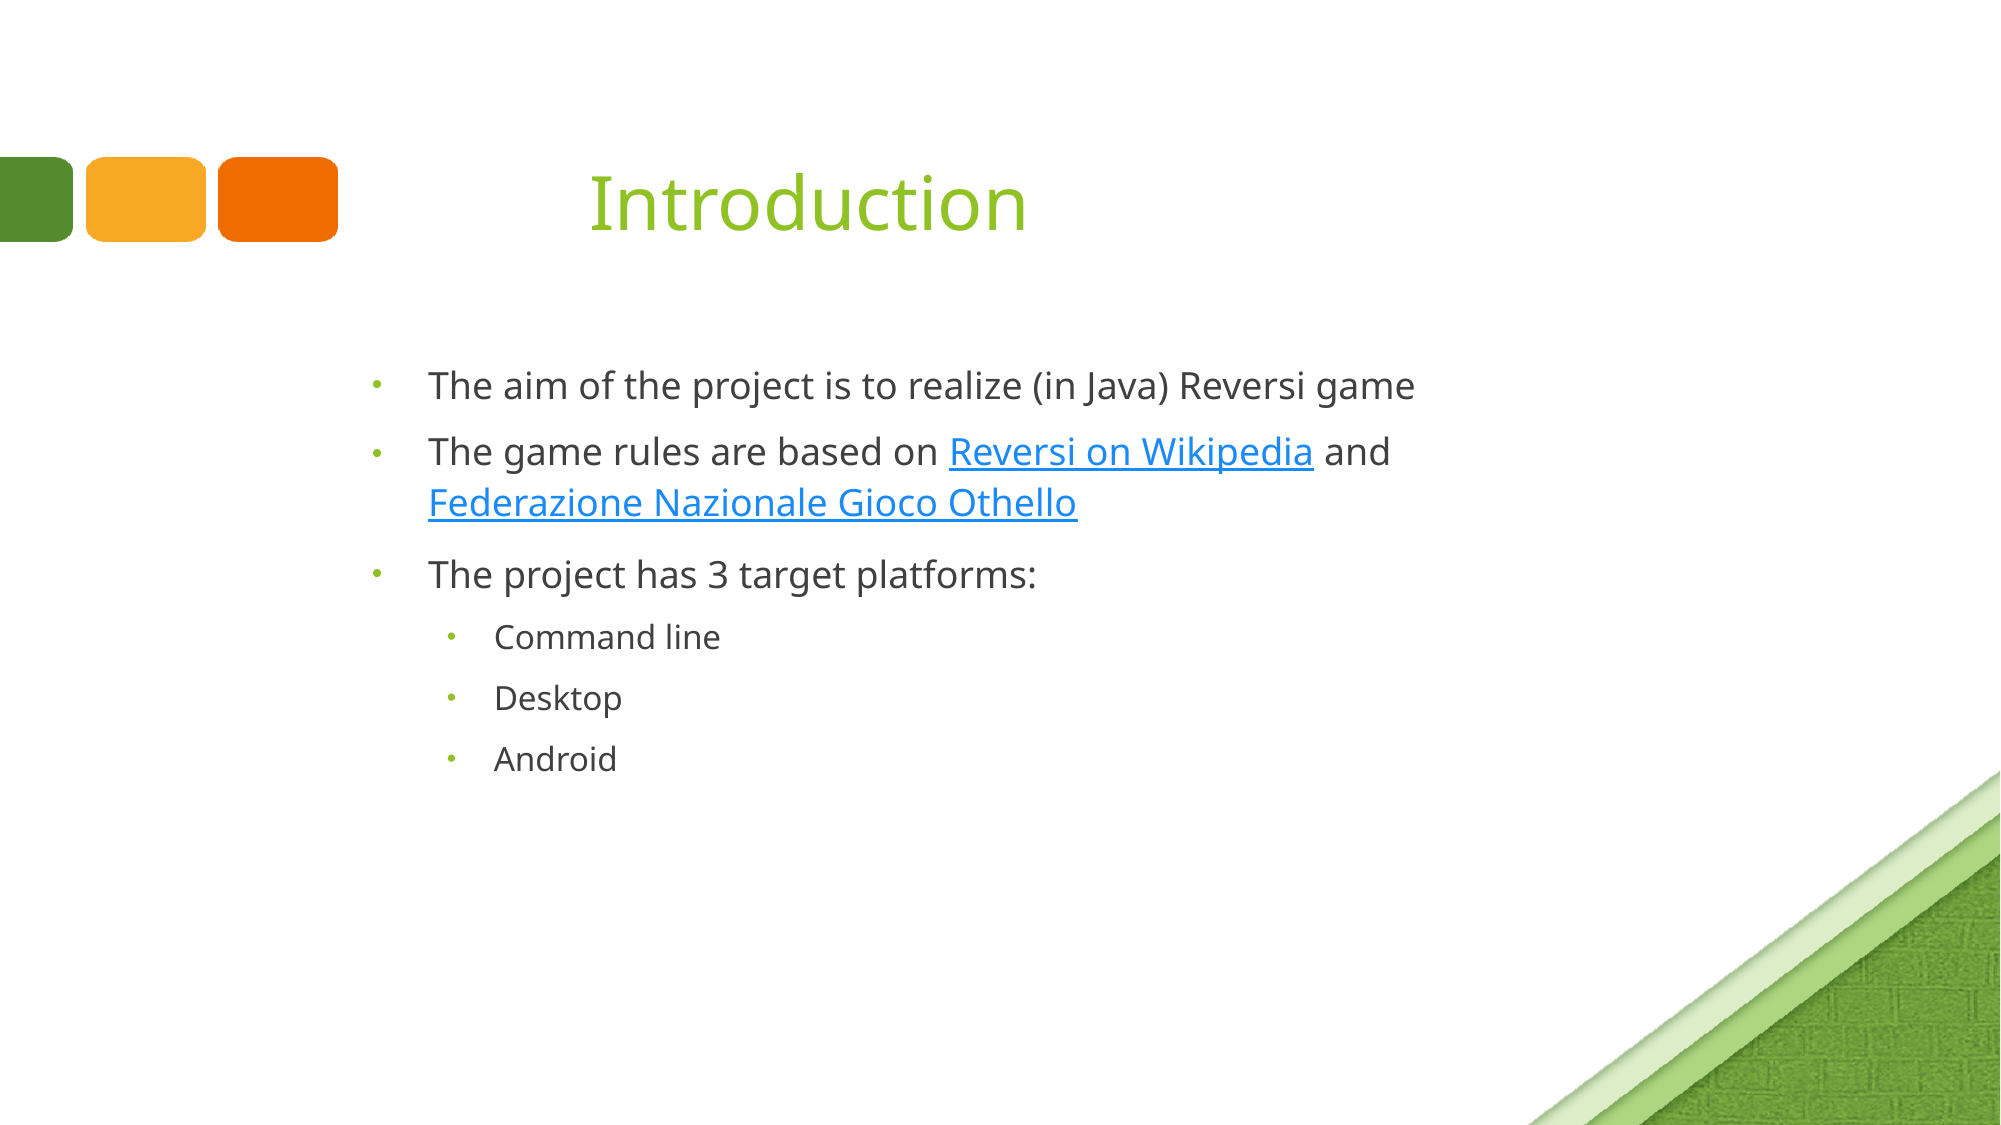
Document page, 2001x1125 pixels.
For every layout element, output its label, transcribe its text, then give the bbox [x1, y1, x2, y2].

title Introduction [574, 97, 1733, 315]
text_box The aim of the project is to realize (in Java) Reversi game The game rules are based on Reversi on Wikipedia and Federazione Nazionale Gioco Othello The project has 3 target platforms: Command line Desktop Android [356, 354, 1637, 991]
picture [0, 0, 2001, 1125]
